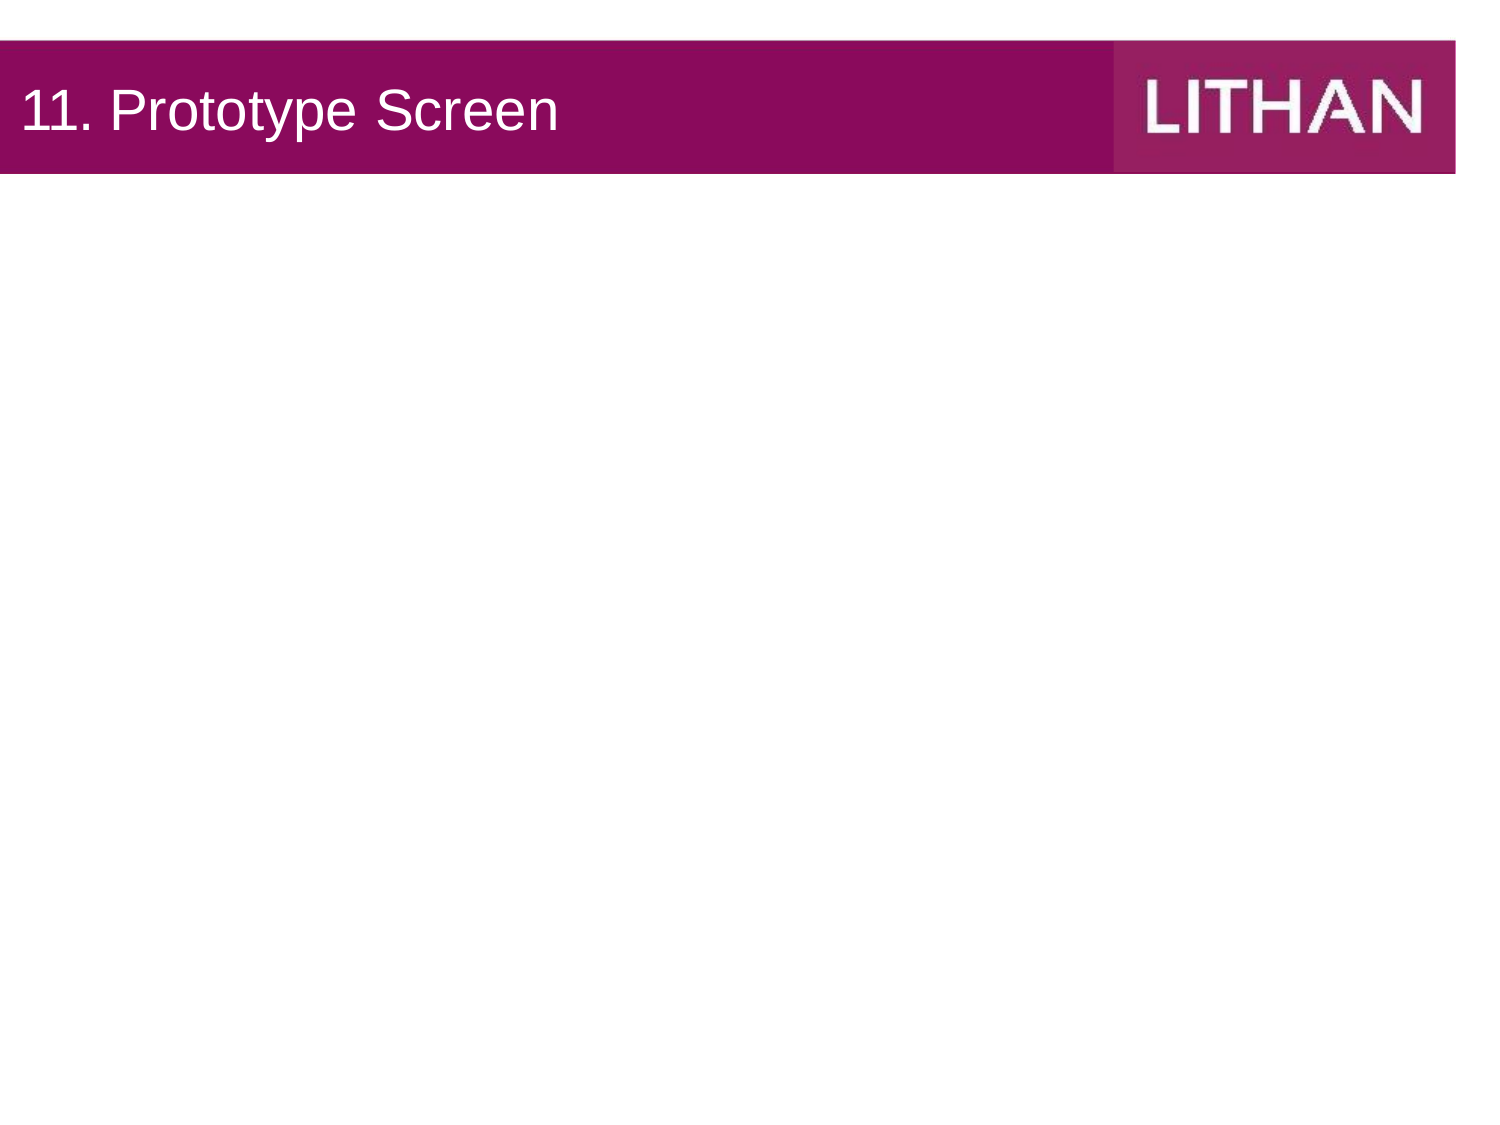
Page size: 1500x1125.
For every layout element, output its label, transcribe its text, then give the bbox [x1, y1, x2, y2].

title 11. Prototype Screen [18, 70, 567, 261]
picture [0, 37, 1456, 178]
